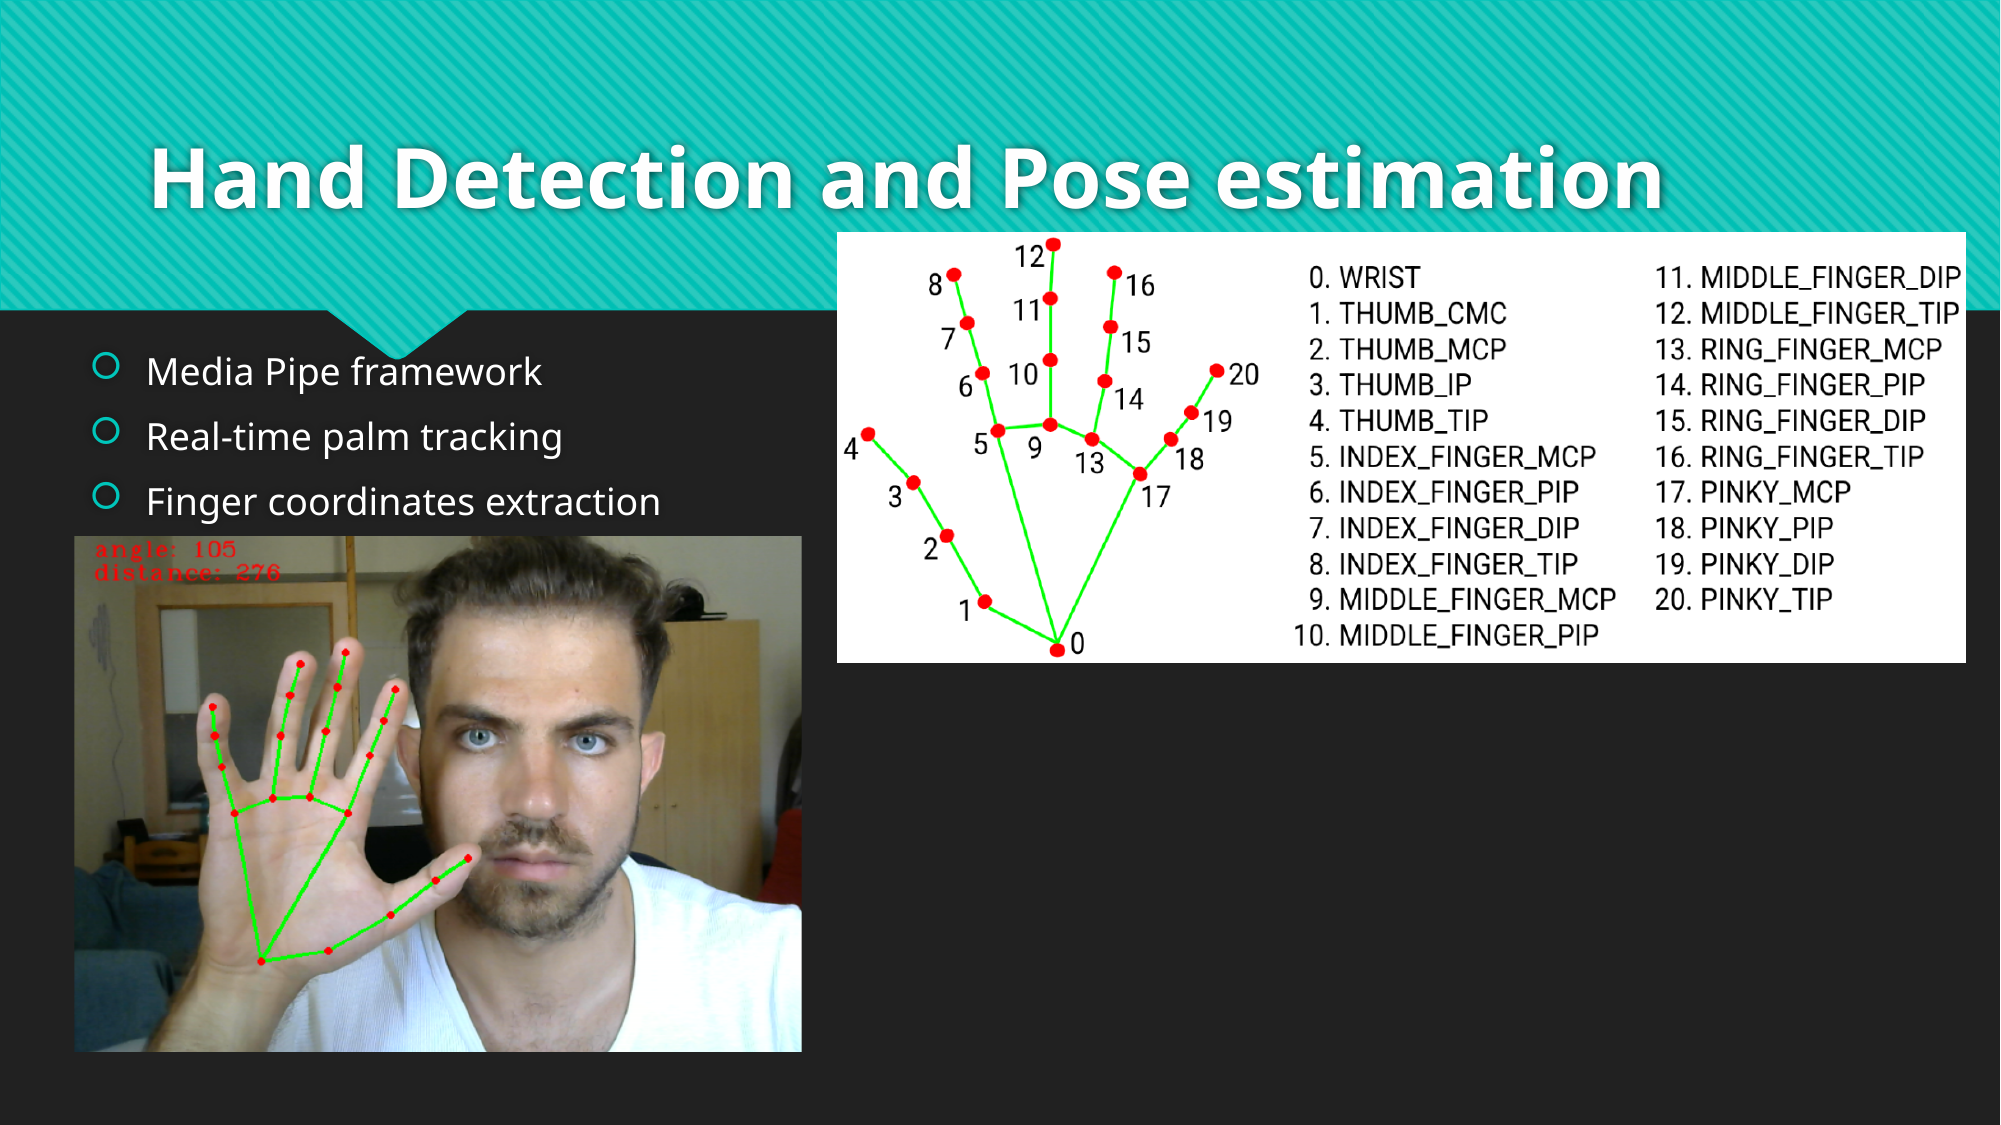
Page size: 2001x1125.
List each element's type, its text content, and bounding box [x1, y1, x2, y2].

picture [74, 536, 802, 1052]
picture [837, 232, 1966, 664]
list Media Pipe framework Real-time palm tracking Finger coordinates extraction [74, 286, 837, 650]
title Hand Detection and Pose estimation [132, 73, 1868, 233]
